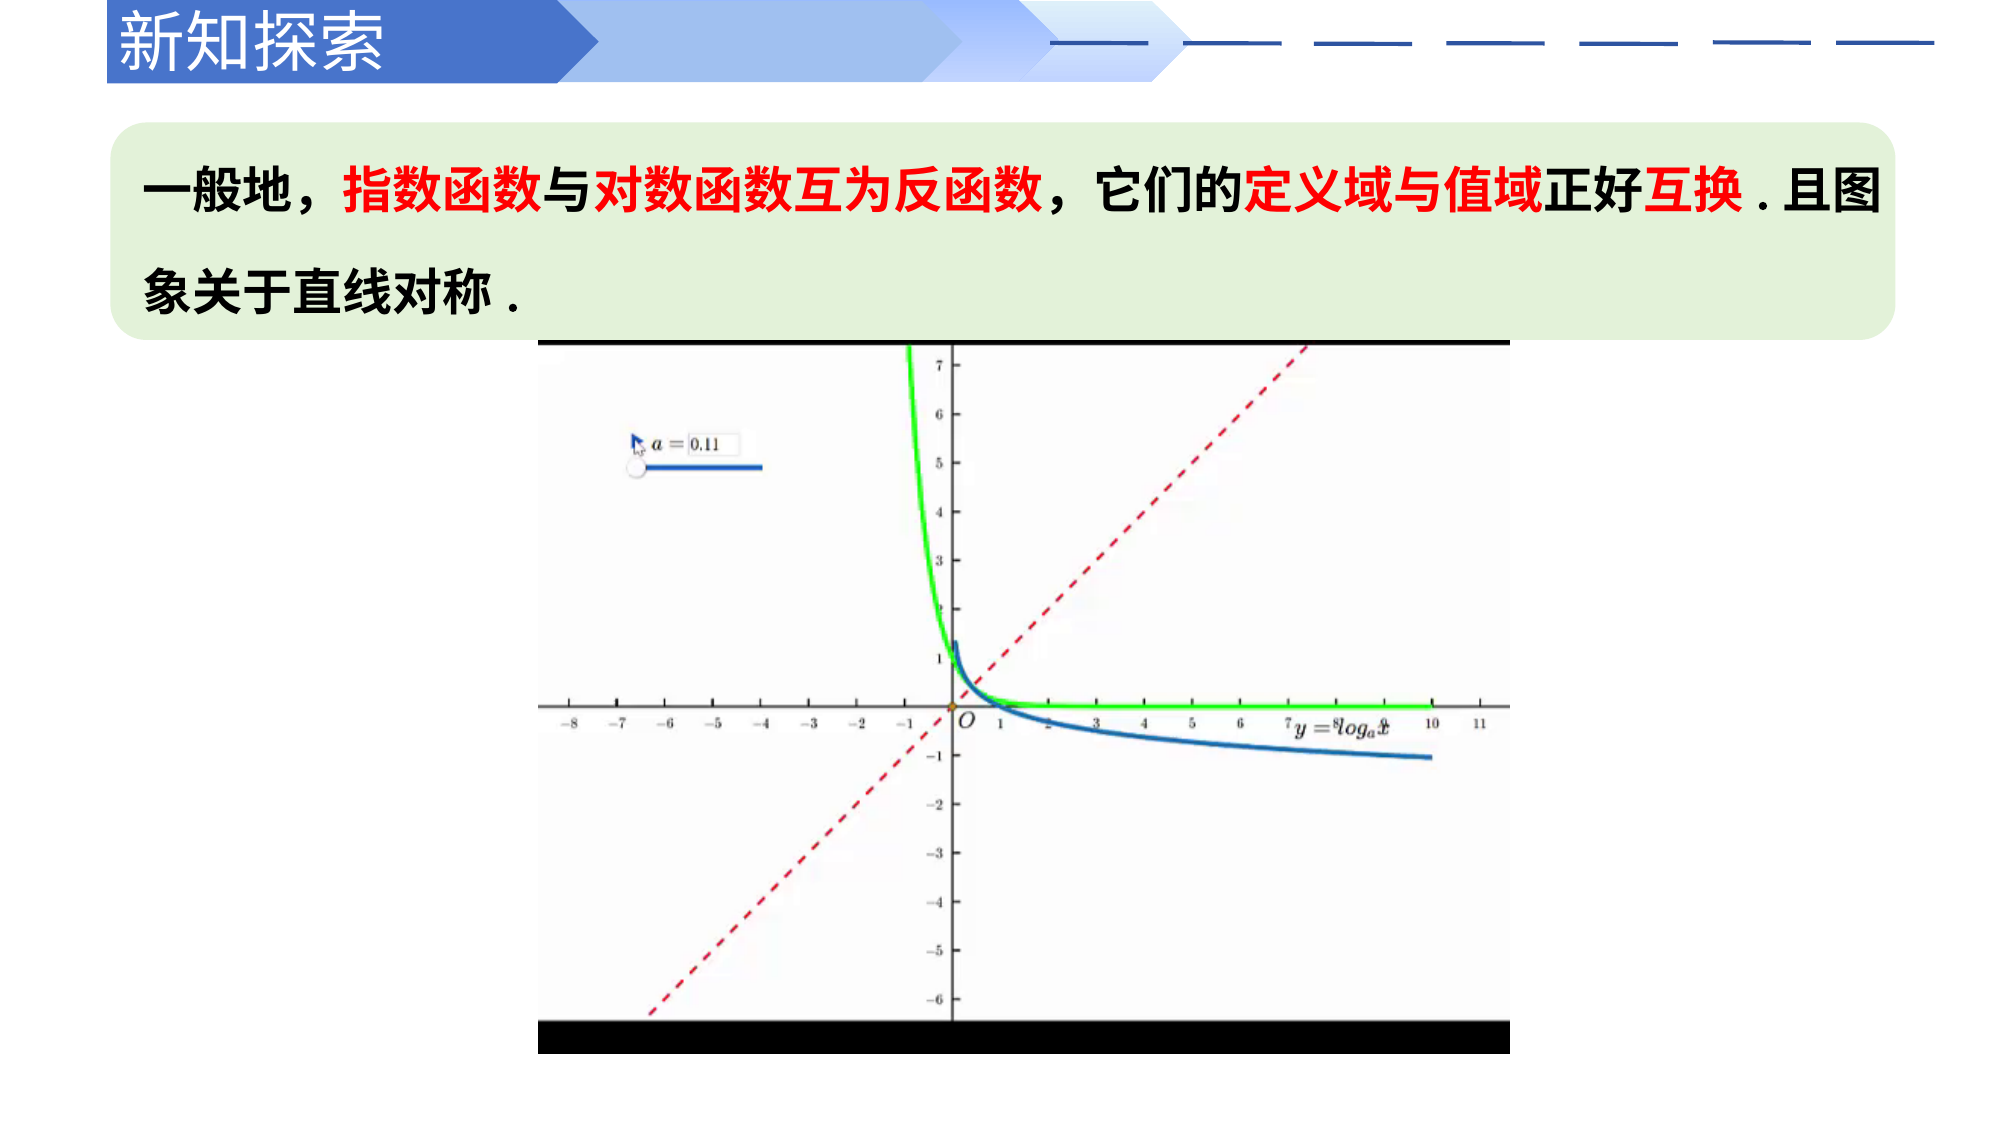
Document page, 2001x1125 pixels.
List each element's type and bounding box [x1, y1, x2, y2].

text_box [109, 108, 1921, 341]
text_box [103, 0, 1935, 89]
text_box [537, 341, 1511, 1056]
